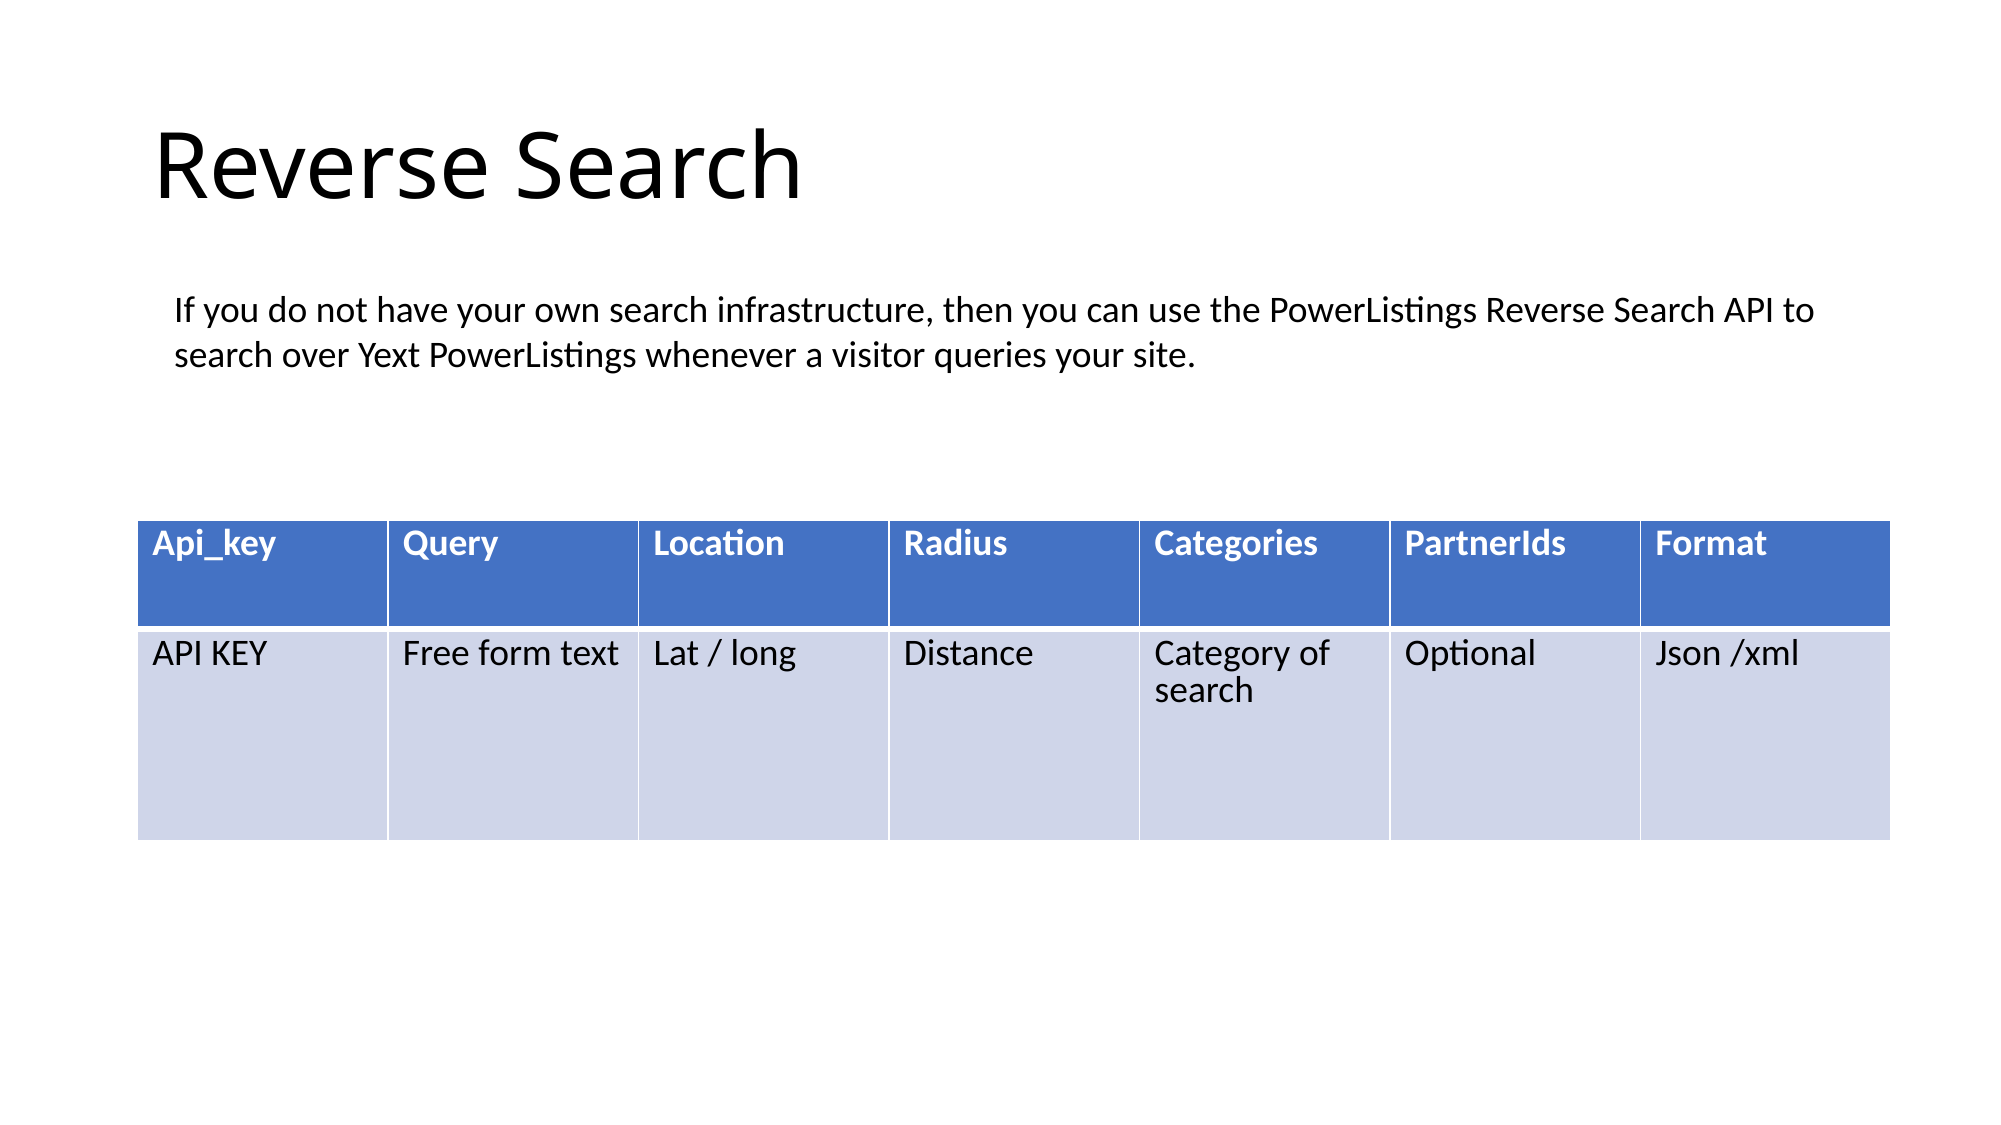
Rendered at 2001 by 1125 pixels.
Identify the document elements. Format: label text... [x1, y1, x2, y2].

table_header Radius [890, 521, 1139, 626]
table_cell Json /xml [1641, 632, 1890, 840]
table_cell Free form text [389, 632, 638, 840]
table_header Query [389, 521, 638, 626]
table_cell Distance [890, 632, 1139, 840]
title Reverse Search [137, 59, 1863, 278]
table_header Categories [1140, 521, 1389, 626]
table_cell Optional [1391, 632, 1640, 840]
table_header Format [1641, 521, 1890, 626]
text_box If you do not have your own search infrastructure, then you can use the PowerListings Reverse Search API to search over Yext PowerListings whenever a visitor queries your site. [159, 277, 1892, 382]
table_cell Category of search [1140, 632, 1389, 840]
table_header PartnerIds [1391, 521, 1640, 626]
table_header Location [639, 521, 888, 626]
table_cell API KEY [138, 632, 387, 840]
table_cell Lat / long [639, 632, 888, 840]
table_header Api_key [138, 521, 387, 626]
